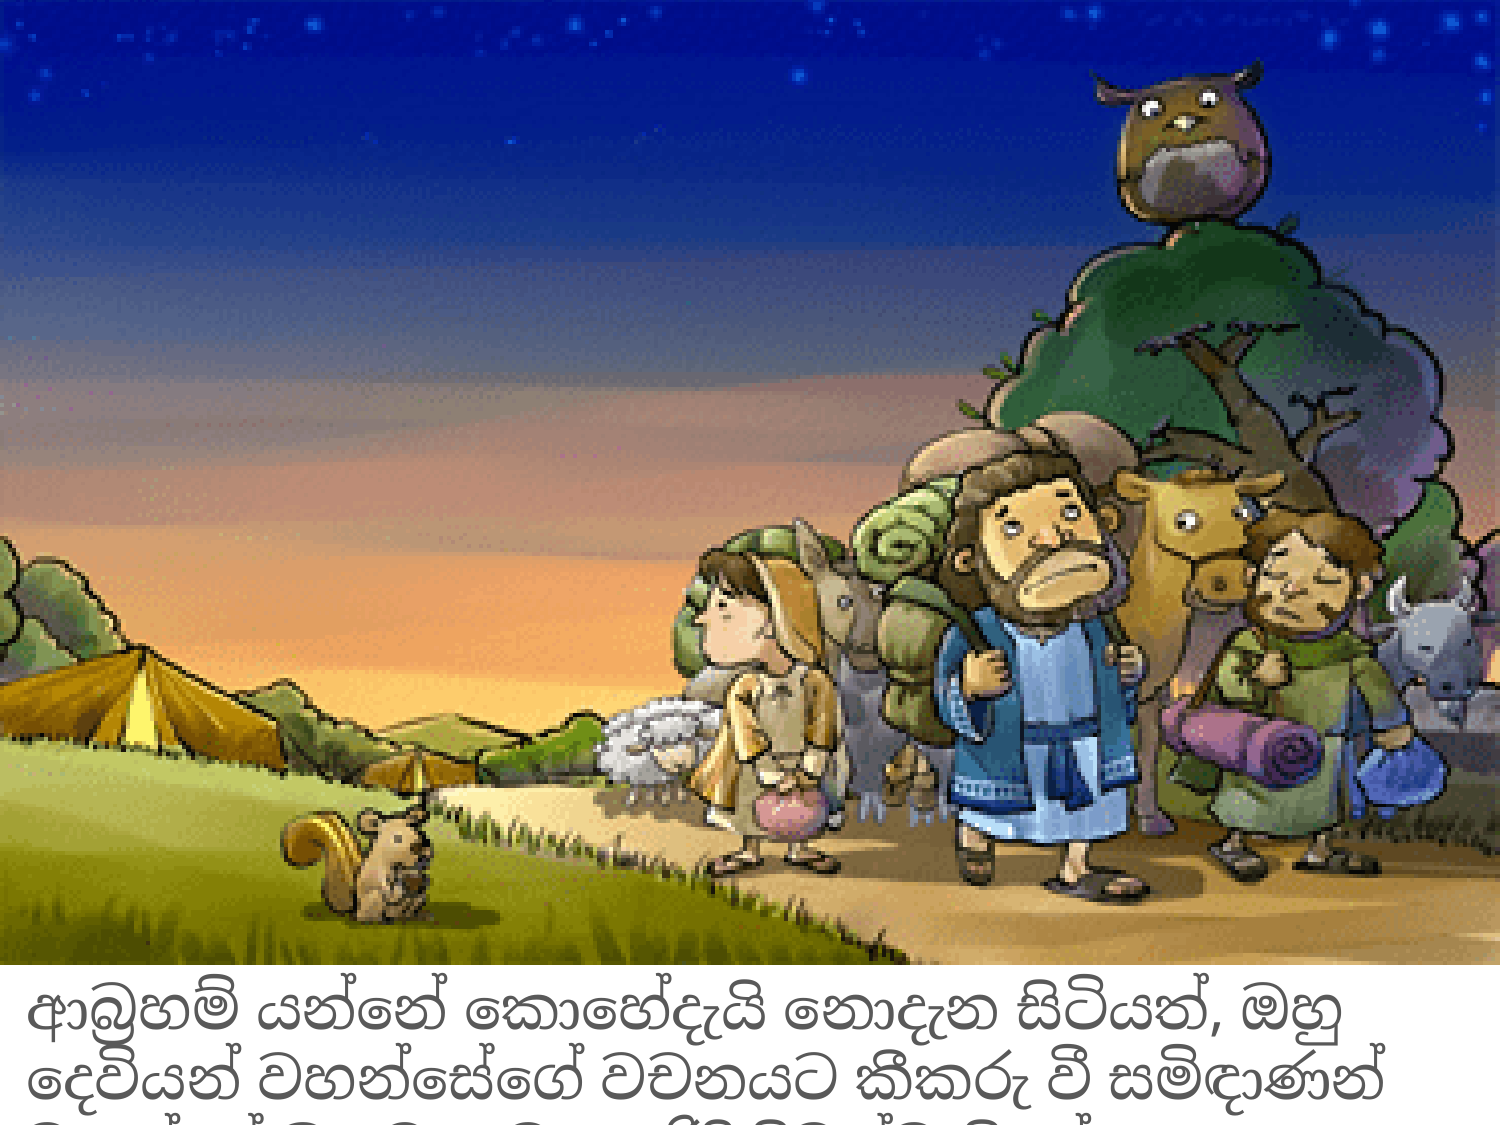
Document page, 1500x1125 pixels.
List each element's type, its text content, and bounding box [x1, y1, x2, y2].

text_box ආබ්‍රහම් යන්නේ කොහේදැයි නොදැන සිටියත්, ඔහු දෙවියන් වහන්සේගේ වචනයට කීකරු වී සමිඳාණන් වහන්සේ ඔහුට පැවසූ පරිදි පිටත්ව ගියේය. [11, 973, 1498, 1125]
picture [0, 0, 1500, 965]
